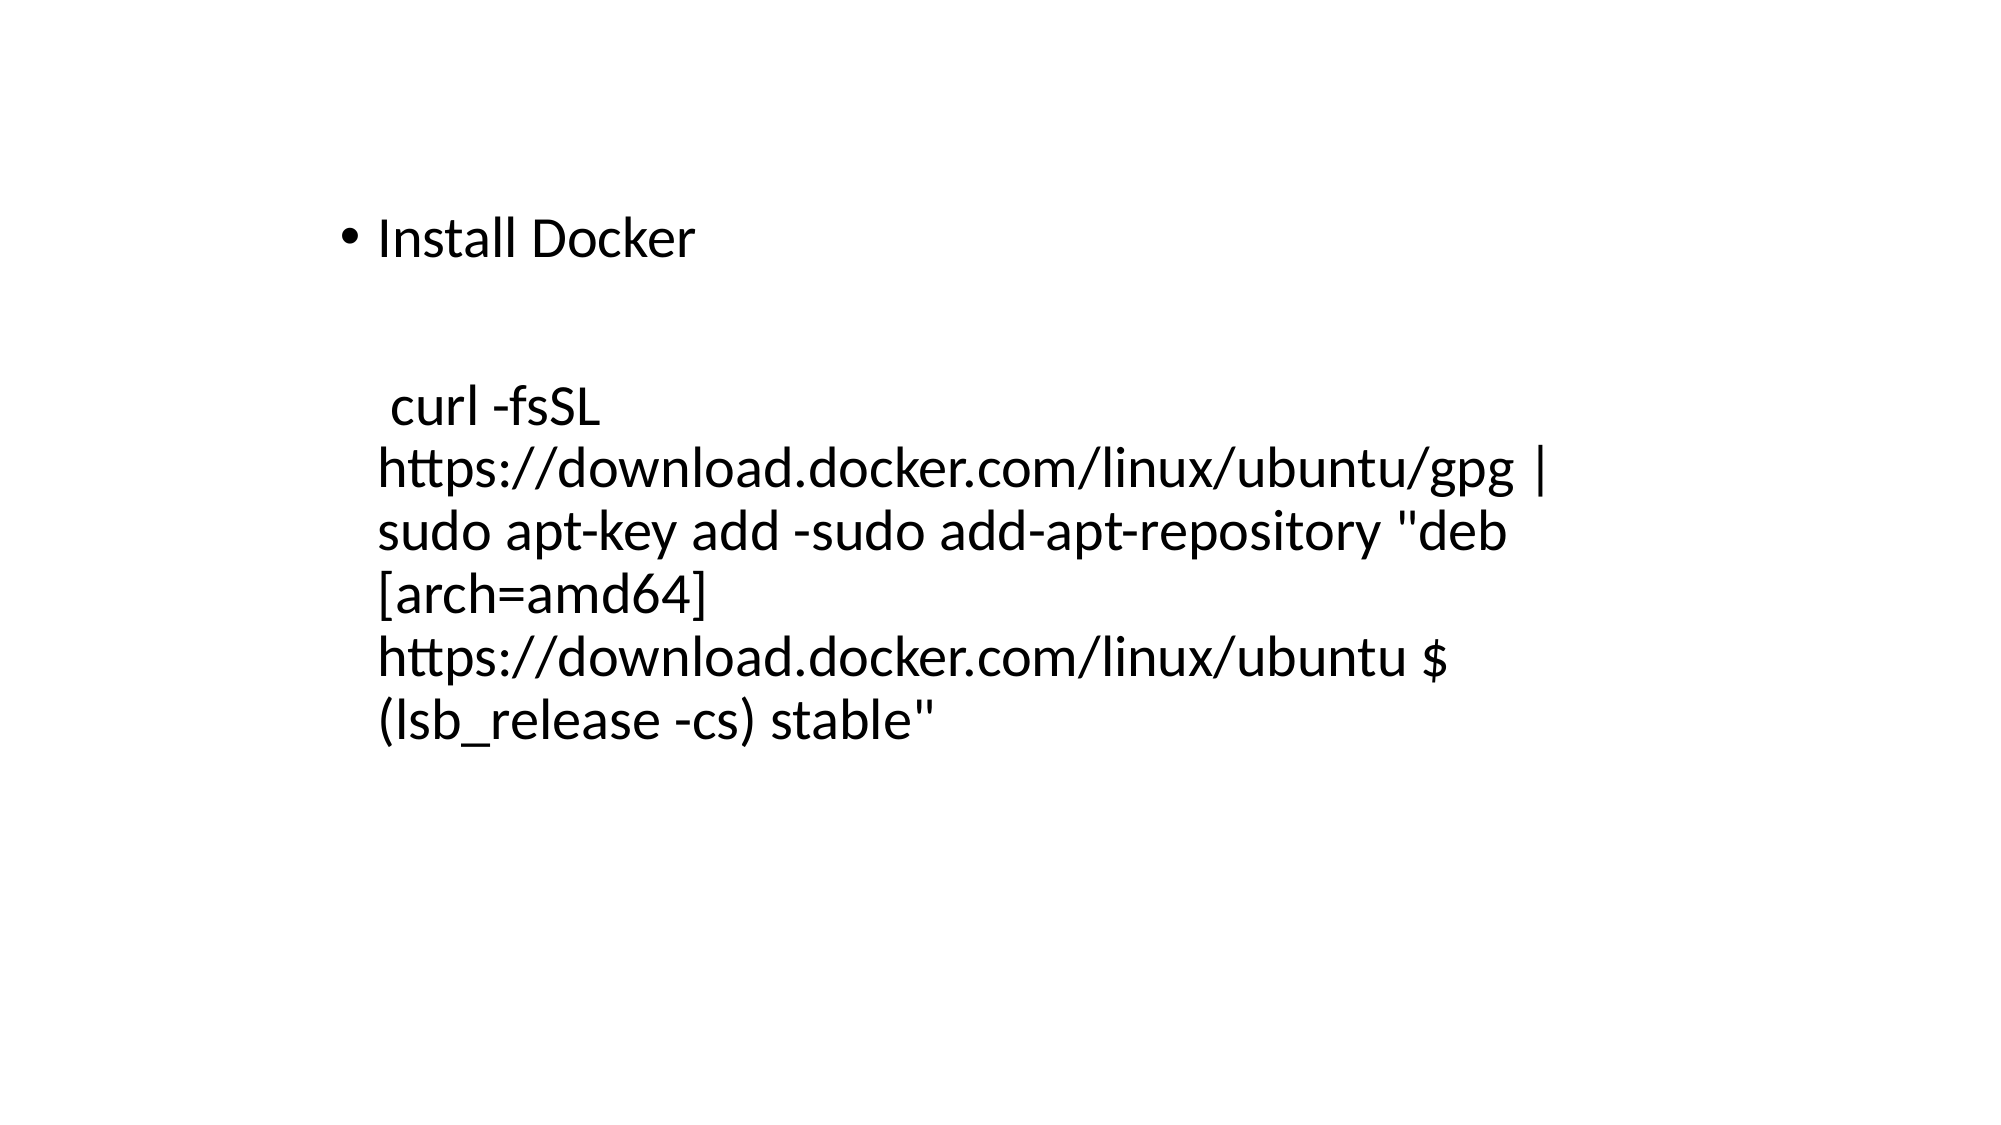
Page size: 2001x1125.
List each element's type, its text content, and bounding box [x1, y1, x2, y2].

list Install Docker curl -fsSL https://download.docker.com/linux/ubuntu/gpg | sudo apt-key add -sudo add-apt-repository "deb [arch=amd64] https://download.docker.com/linux/ubuntu $(lsb_release -cs) stable" [324, 200, 1675, 838]
